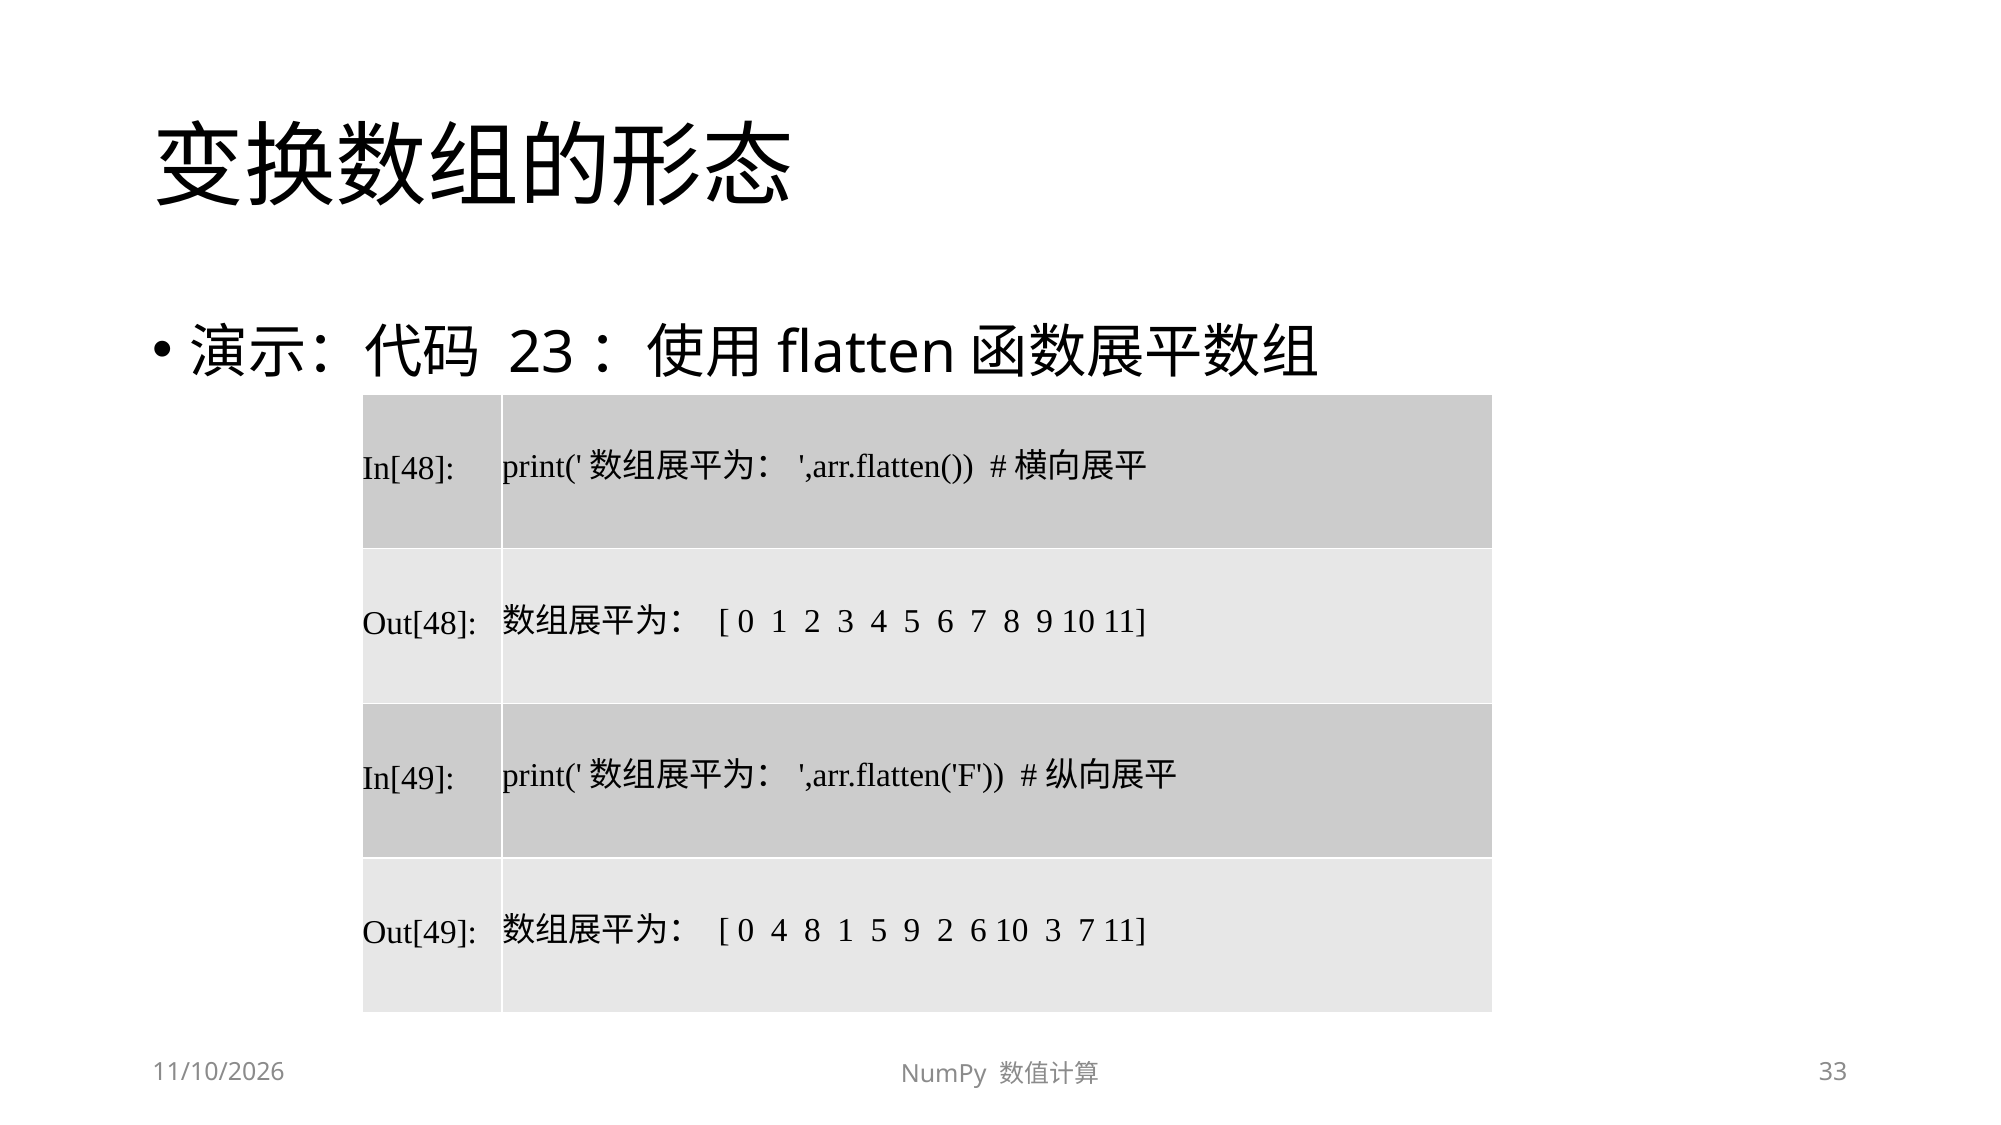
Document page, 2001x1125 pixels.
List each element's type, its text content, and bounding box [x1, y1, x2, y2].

table_header print('数组展平为：',arr.flatten()) #横向展平 [503, 395, 1492, 548]
table_cell In[49]: [363, 704, 501, 857]
table_cell Out[49]: [363, 859, 501, 1012]
table_cell Out[48]: [363, 549, 501, 703]
table_cell print('数组展平为：',arr.flatten('F')) #纵向展平 [503, 704, 1492, 857]
footer NumPy 数值计算 [662, 1042, 1338, 1103]
table_cell 数组展平为： [ 0 4 8 1 5 9 2 6 10 3 7 11] [503, 859, 1492, 1012]
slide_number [137, 1042, 588, 1103]
table_cell 数组展平为： [ 0 1 2 3 4 5 6 7 8 9 10 11] [503, 549, 1492, 703]
table_header In[48]: [363, 395, 501, 548]
slide_number 33 [1412, 1042, 1863, 1103]
title 变换数组的形态 [137, 59, 1863, 278]
list 演示：代码 23：使用flatten函数展平数组 [137, 299, 1863, 1014]
